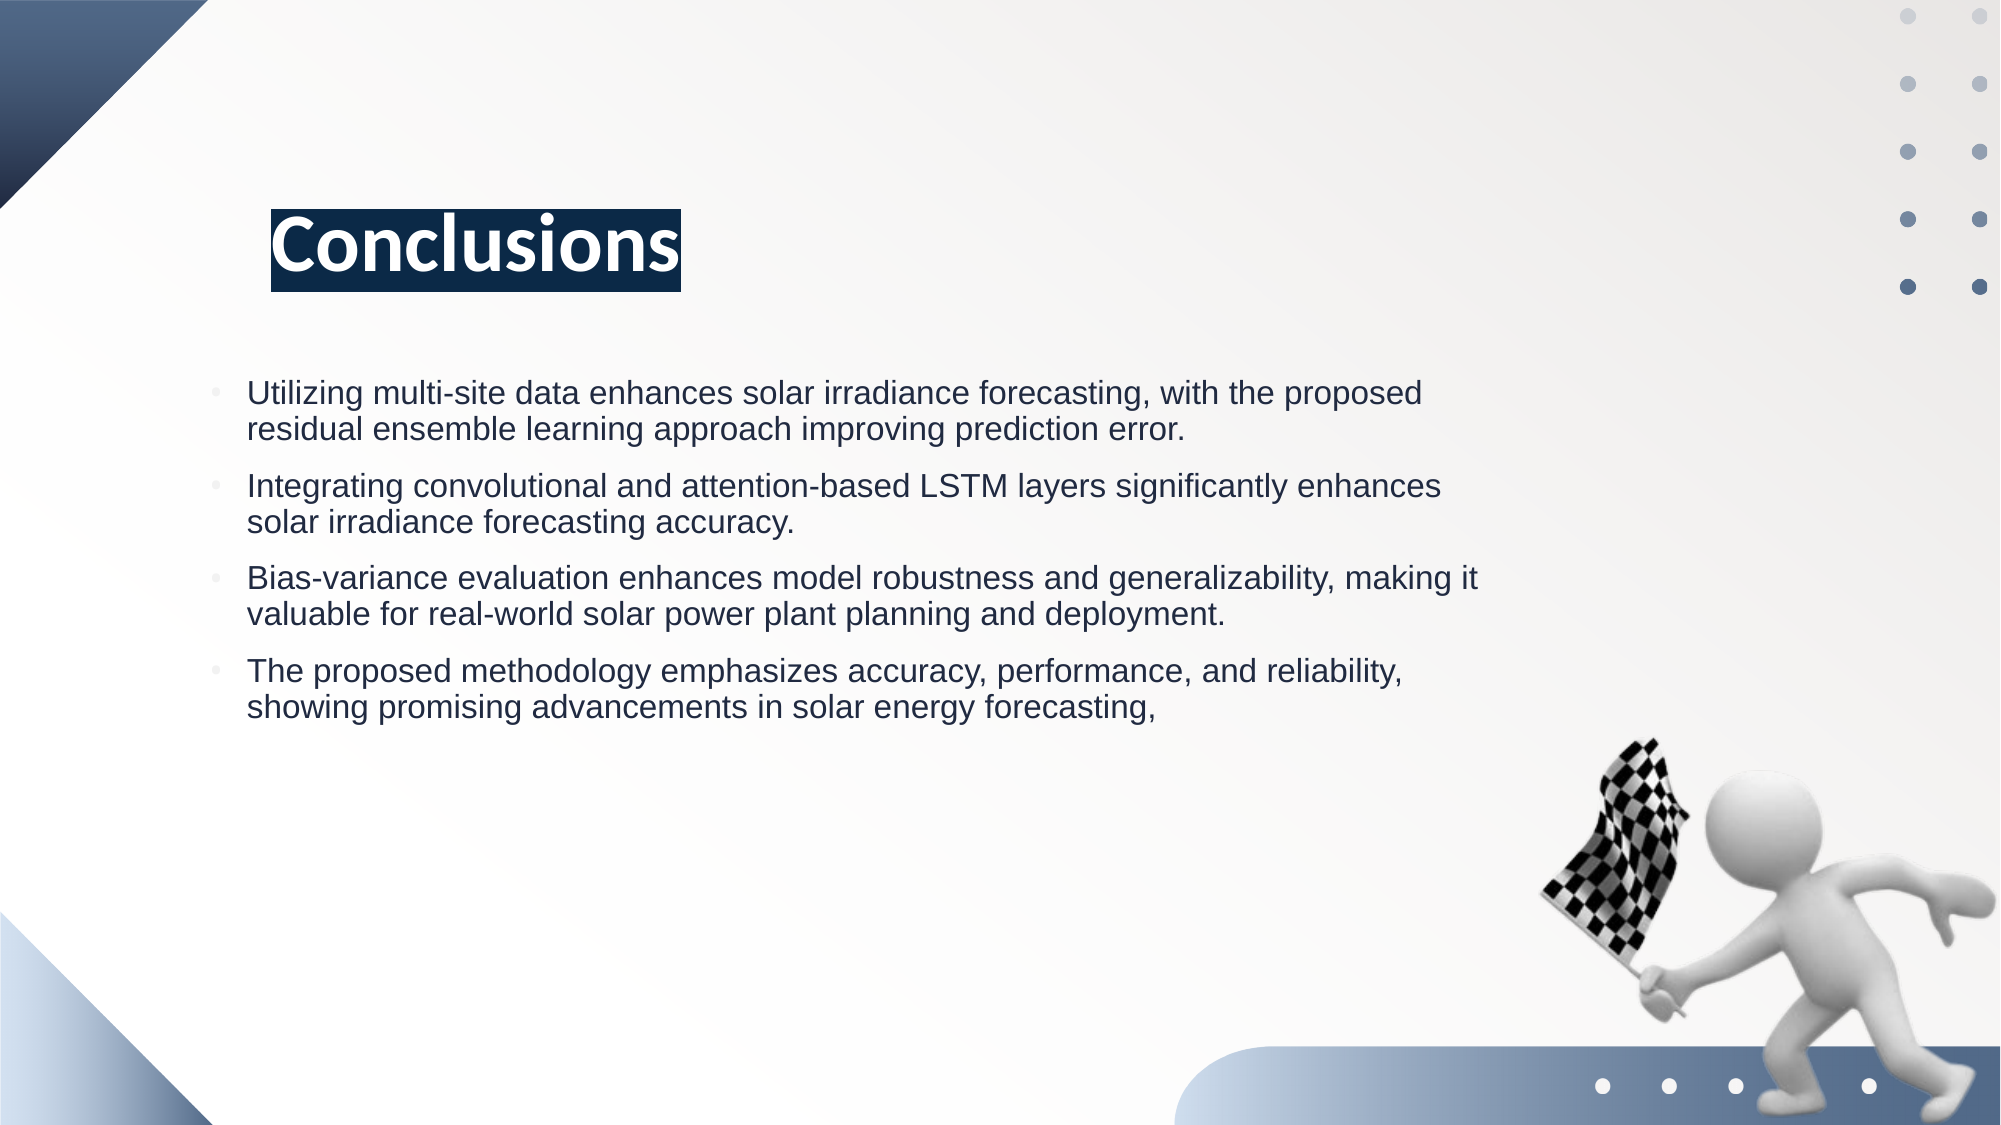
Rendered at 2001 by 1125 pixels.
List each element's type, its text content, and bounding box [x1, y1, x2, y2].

subtitle Utilizing multi-site data enhances solar irradiance forecasting, with the proposed residual ensemble learning approach improving prediction error. Integrating convolutional and attention-based LSTM layers significantly enhances solar irradiance forecasting accuracy. Bias-variance evaluation enhances model robustness and generalizability, making it valuable for real-world solar power plant planning and deployment. The proposed methodology emphasizes accuracy, performance, and reliability, showing promising advancements in solar energy forecasting, [194, 368, 1520, 895]
text_box Conclusions [256, 180, 761, 257]
picture [0, 0, 2001, 1125]
